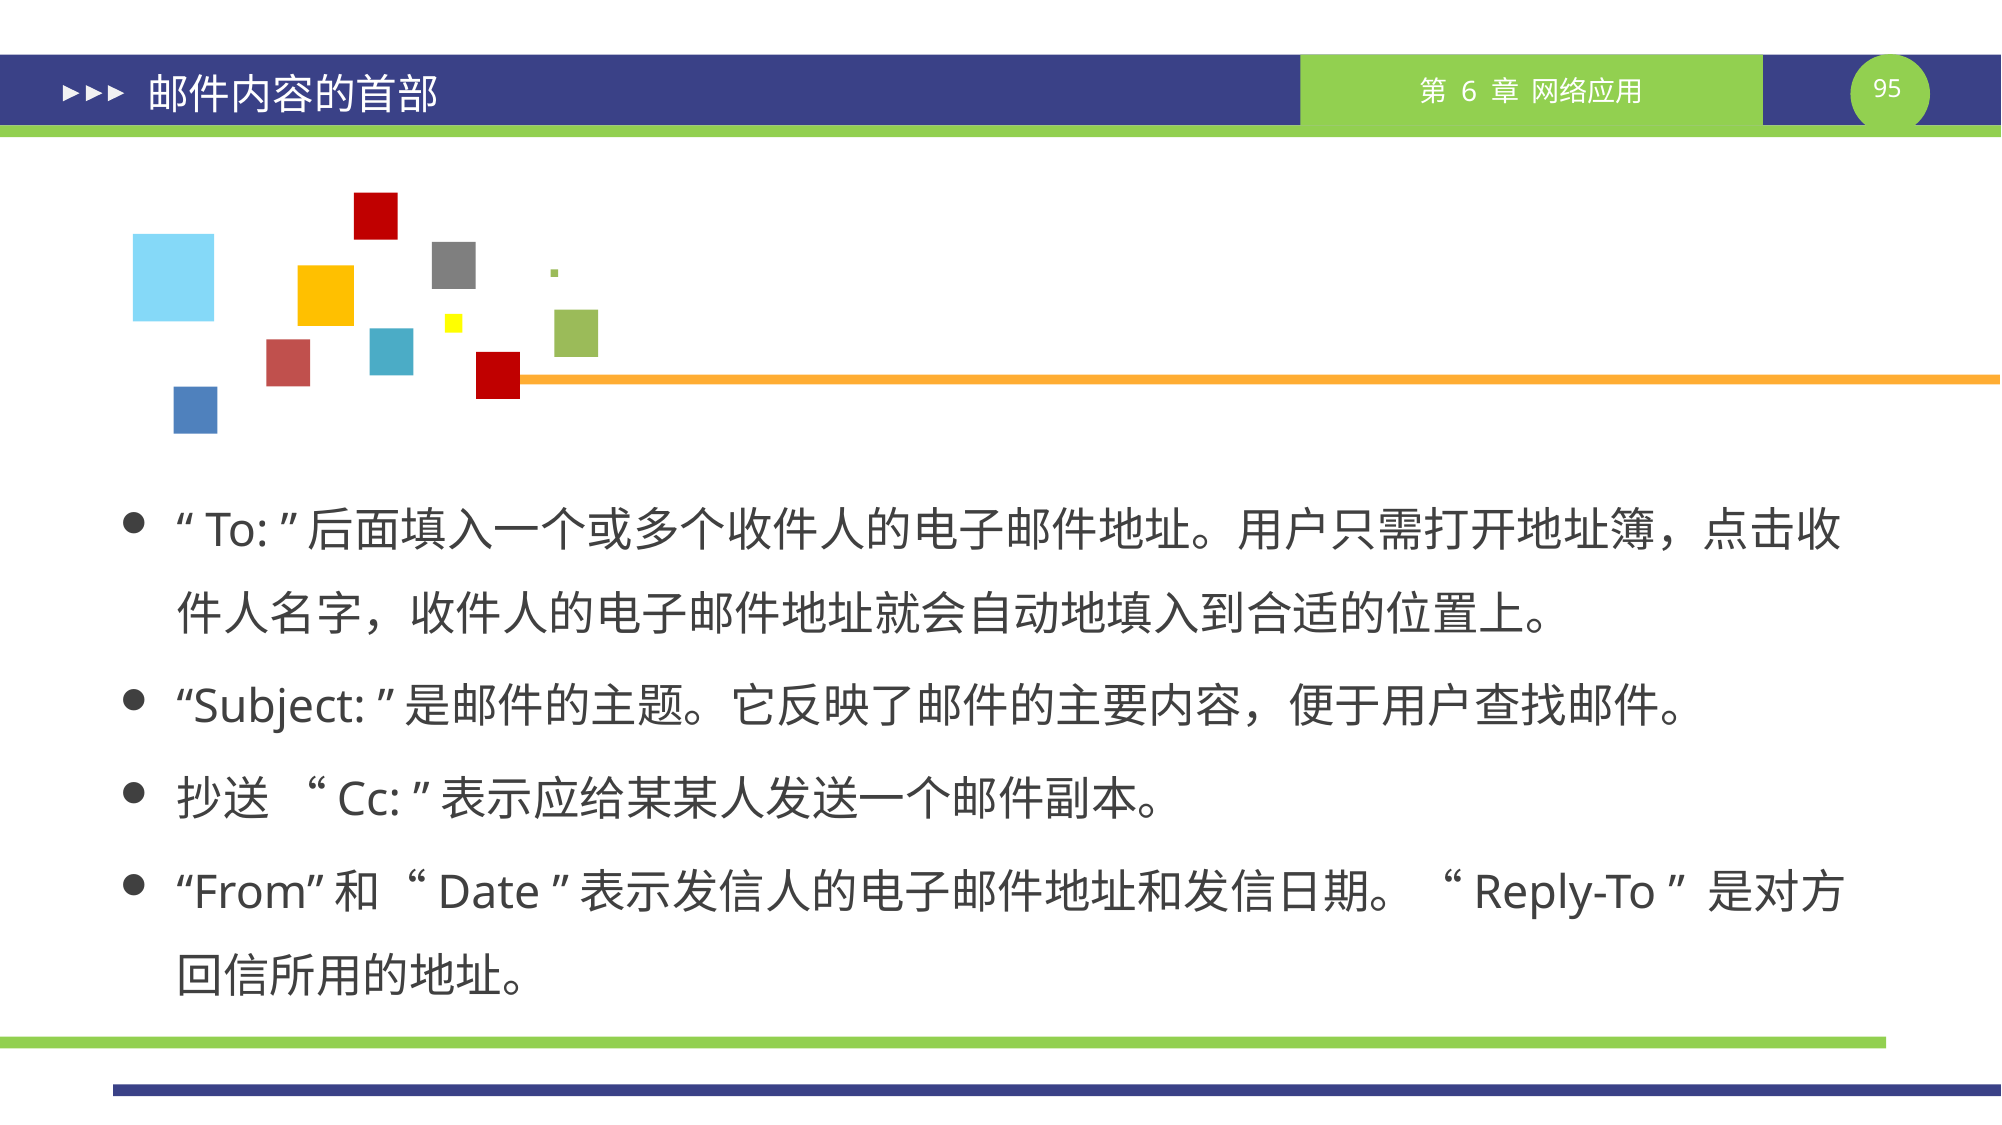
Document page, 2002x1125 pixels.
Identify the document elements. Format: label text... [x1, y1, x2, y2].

text_box [111, 1082, 2001, 1098]
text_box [132, 192, 599, 434]
list “ To: ”后面填入一个或多个收件人的电子邮件地址。用户只需打开地址簿，点击收件人名字，收件人的电子邮件地址就会自动地填入到合适的位置上。 “Subject: ”是邮件的主题。它反映了邮件的主要内容，便于用户查找邮件。 抄送 “Cc: ”表示应给某某人发送一个邮件副本。 “From”和“Date ”表示发信人的电子邮件地址和发信日期。“Reply-To ” 是对方回信所用的地址。 [100, 462, 1901, 1013]
title 邮件内容的首部 [127, 57, 1003, 129]
text_box [0, 1034, 1888, 1050]
text_box [601, 372, 2001, 387]
